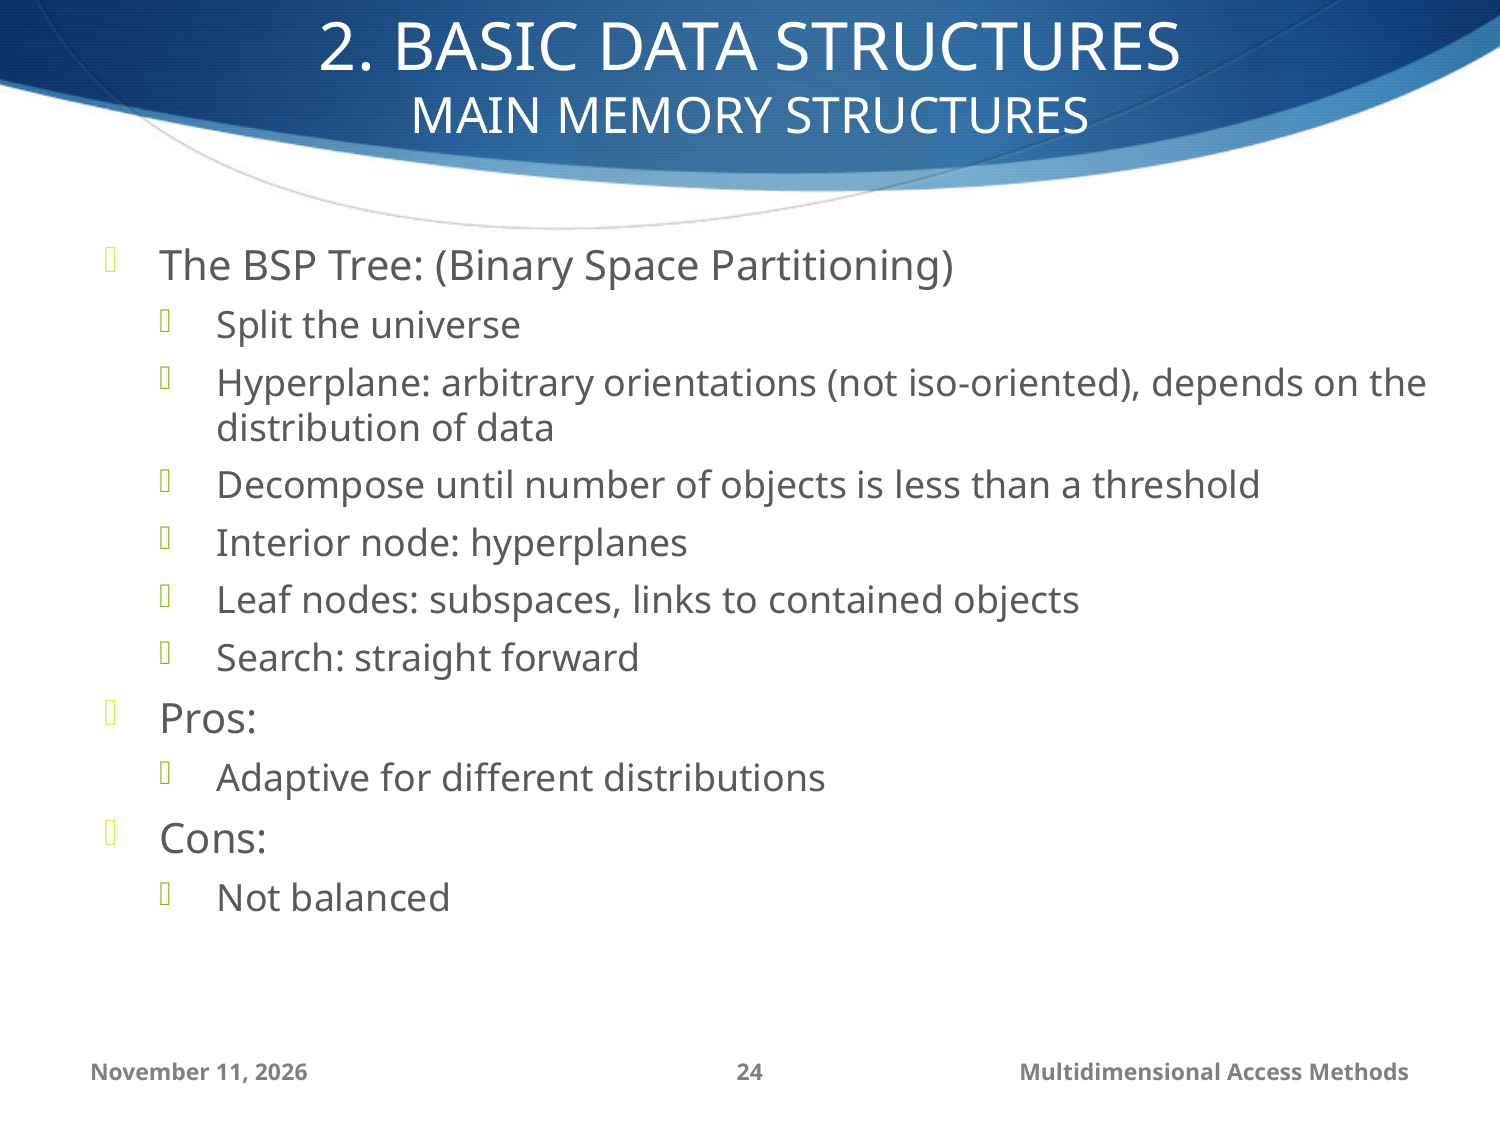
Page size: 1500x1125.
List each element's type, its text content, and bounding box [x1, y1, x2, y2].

text_box 2. BASIC DATA STRUCTURES MAIN MEMORY STRUCTURES [32, 0, 1470, 162]
footer Multidimensional Access Methods [949, 1042, 1425, 1103]
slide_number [75, 1042, 425, 1103]
text_box The BSP Tree: (Binary Space Partitioning) Split the universe Hyperplane: arbitrary orientations (not iso-oriented), depends on the distribution of data Decompose until number of objects is less than a threshold Interior node: hyperplanes Leaf nodes: subspaces, links to contained objects Search: straight forward Pros: Adaptive for different distributions Cons: Not balanced [32, 231, 1470, 984]
slide_number 24 [706, 1042, 794, 1103]
picture [0, 0, 1500, 1125]
